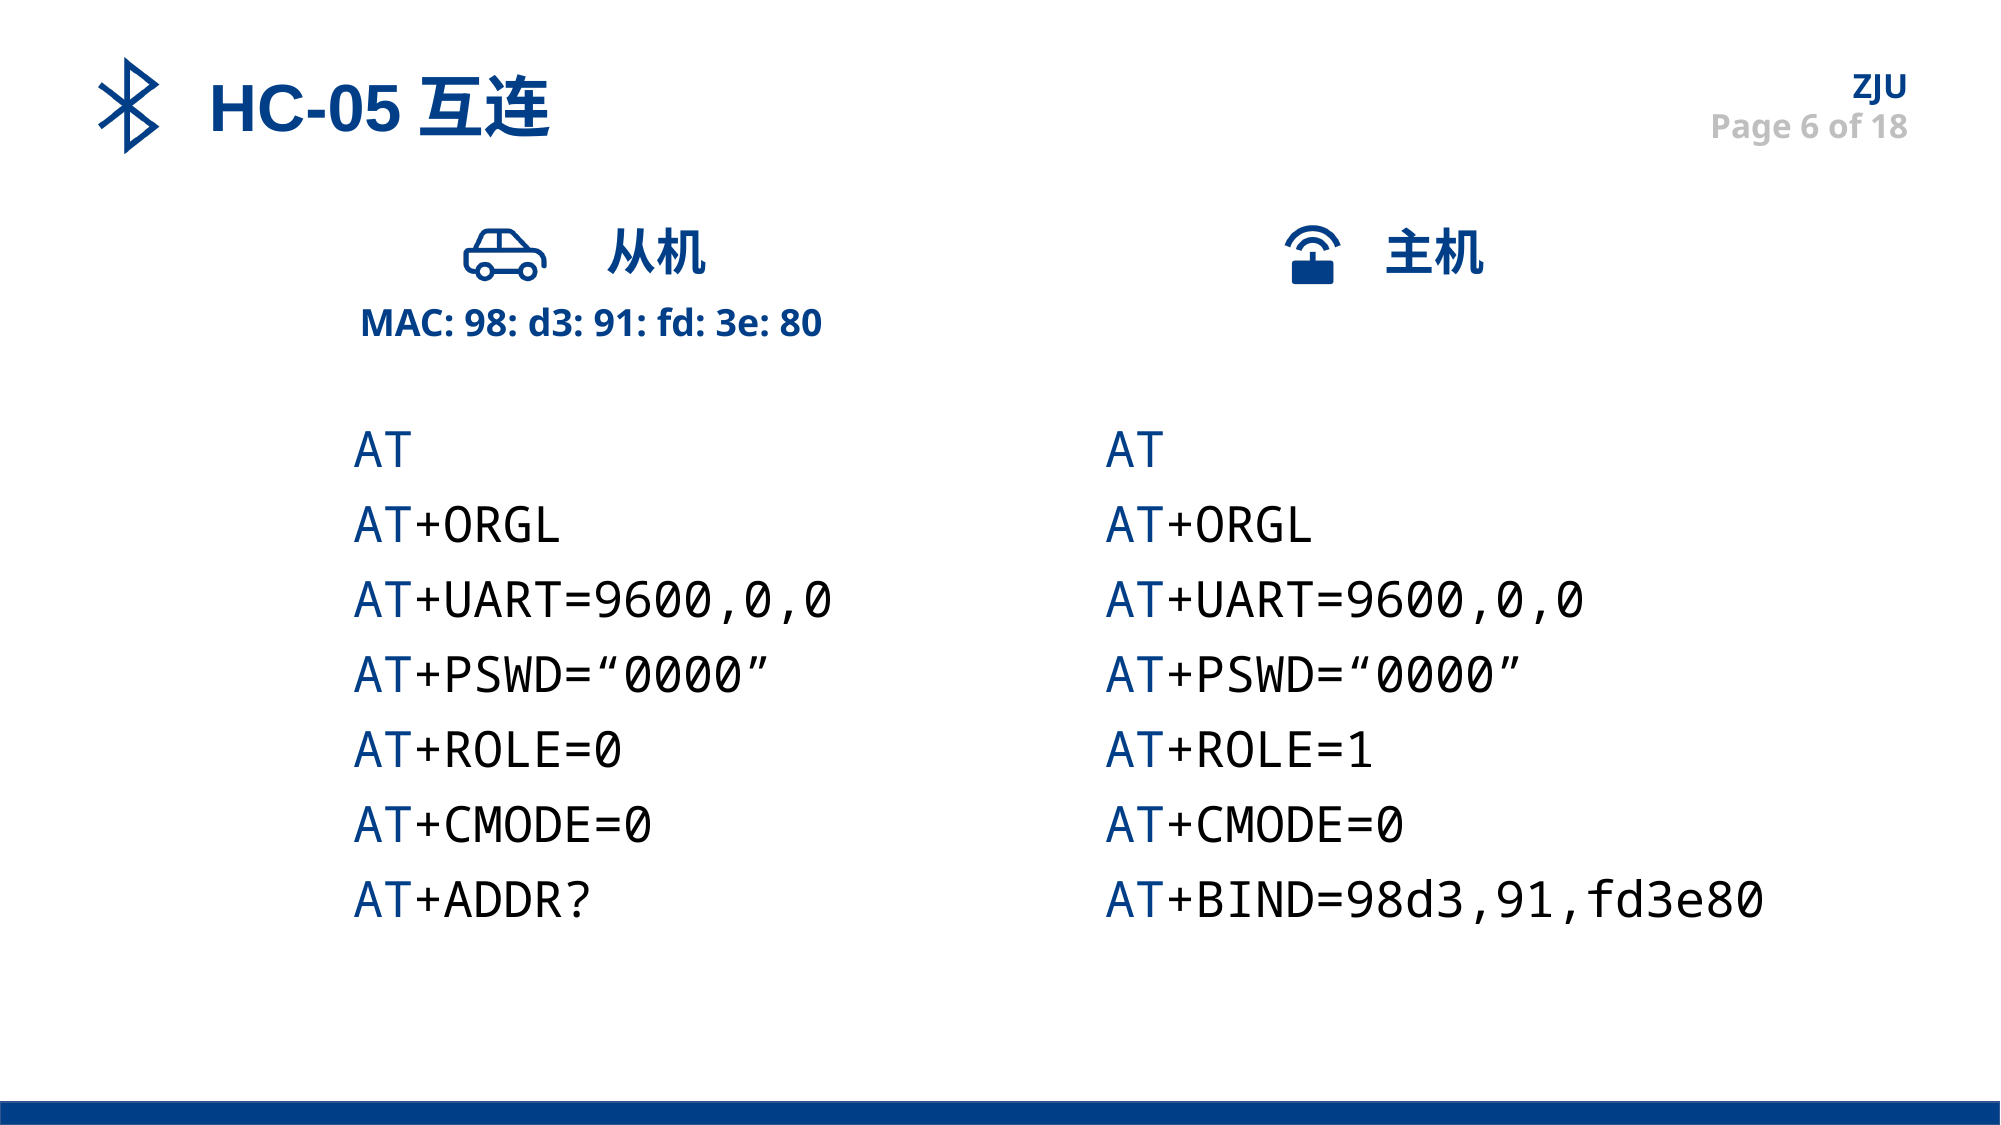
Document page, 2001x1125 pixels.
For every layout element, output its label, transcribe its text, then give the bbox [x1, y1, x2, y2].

picture [80, 57, 177, 154]
text_box ZJU Page 6 of 18 [1695, 57, 1924, 153]
text_box [0, 1101, 2000, 1125]
text_box MAC: 98: d3: 91: fd: 3e: 80 [344, 291, 839, 352]
text_box AT AT+ORGL AT+UART=9600,0,0 AT+PSWD=“0000” AT+ROLE=0 AT+CMODE=0 AT+ADDR? [338, 394, 849, 935]
picture [1277, 219, 1348, 290]
text_box AT AT+ORGL AT+UART=9600,0,0 AT+PSWD=“0000” AT+ROLE=1 AT+CMODE=0 AT+BIND=98d3,91,fd3e80 [1090, 394, 1781, 935]
text_box 从机 [591, 213, 722, 289]
text_box HC-05互连 [194, 57, 566, 153]
text_box 主机 [1370, 213, 1501, 289]
picture [463, 209, 547, 292]
